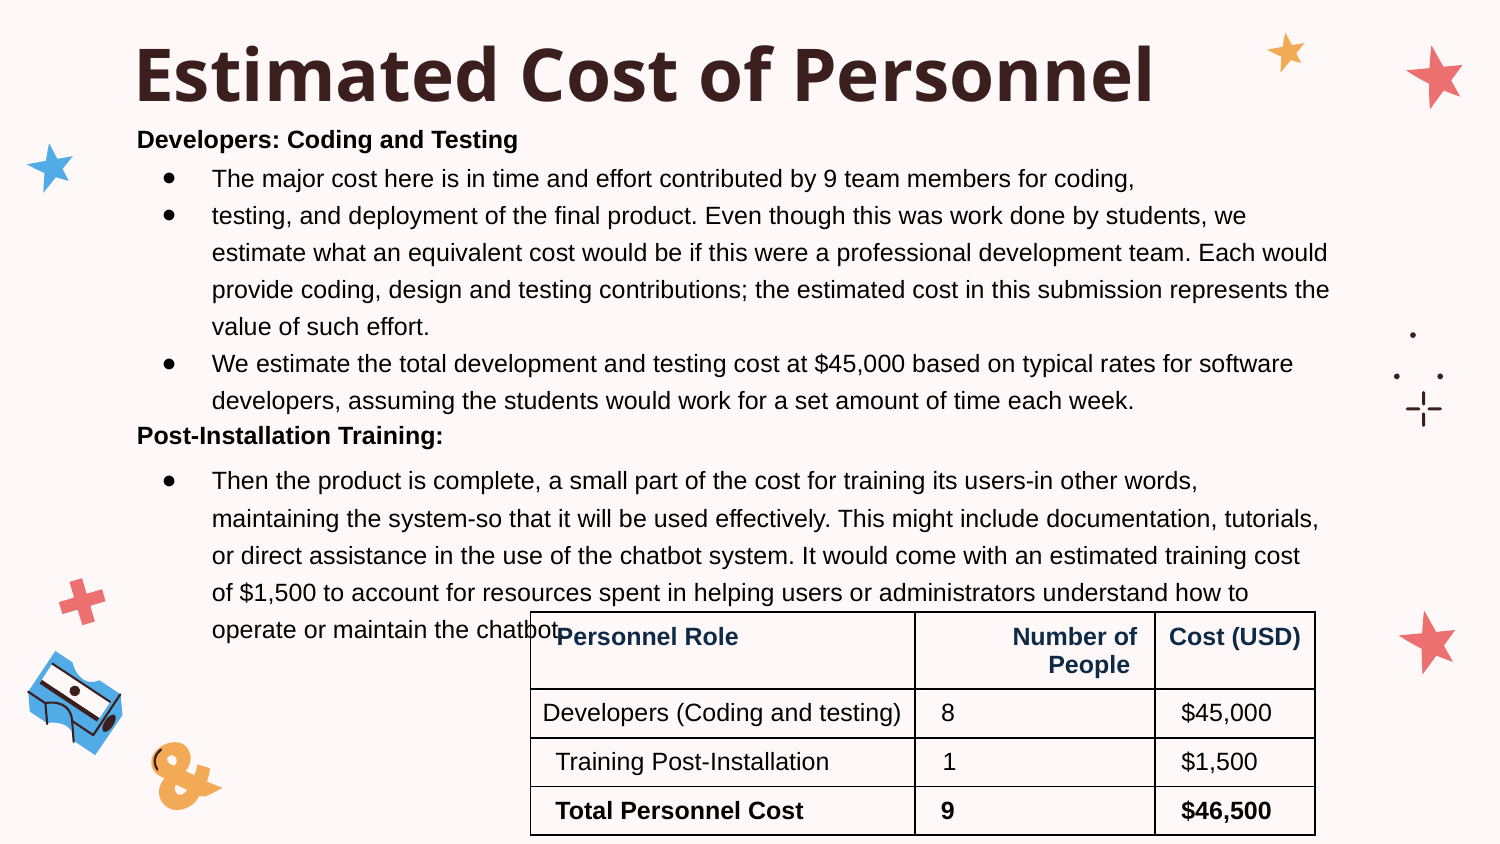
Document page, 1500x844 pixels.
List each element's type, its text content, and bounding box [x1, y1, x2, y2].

table_cell 9 [916, 787, 1154, 834]
table_header Personnel Role [531, 613, 914, 688]
table_cell $45,000 [1156, 690, 1314, 737]
text_box Developers: Coding and Testing The major cost here is in time and effort contributed by 9 team members for coding, testing, and deployment of the final product. Even though this was work done by students, we estimate what an equivalent cost would be if this were a professional development team. Each would provide coding, design and testing contributions; the estimated cost in this submission represents the value of such effort. We estimate the total development and testing cost at $45,000 based on typical rates for software developers, assuming the students would work for a set amount of time each week. Post-Installation Training: Then the product is complete, a small part of the cost for training its users-in other words, maintaining the system-so that it will be used effectively. This might include documentation, tutorials, or direct assistance in the use of the chatbot system. It would come with an estimated training cost of $1,500 to account for resources spent in helping users or administrators understand how to operate or maintain the chatbot. [121, 108, 1360, 543]
table_cell Developers (Coding and testing) [531, 690, 914, 737]
table_cell 8 [916, 690, 1154, 737]
table_header Number of People [916, 613, 1154, 688]
table_cell $1,500 [1156, 739, 1314, 786]
title Estimated Cost of Personnel [118, 13, 1382, 108]
table_cell 1 [916, 739, 1154, 786]
table_cell $46,500 [1156, 787, 1314, 834]
table_cell Total Personnel Cost [531, 787, 914, 834]
table_cell Training Post-Installation [531, 739, 914, 786]
table_header Cost (USD) [1156, 613, 1314, 688]
